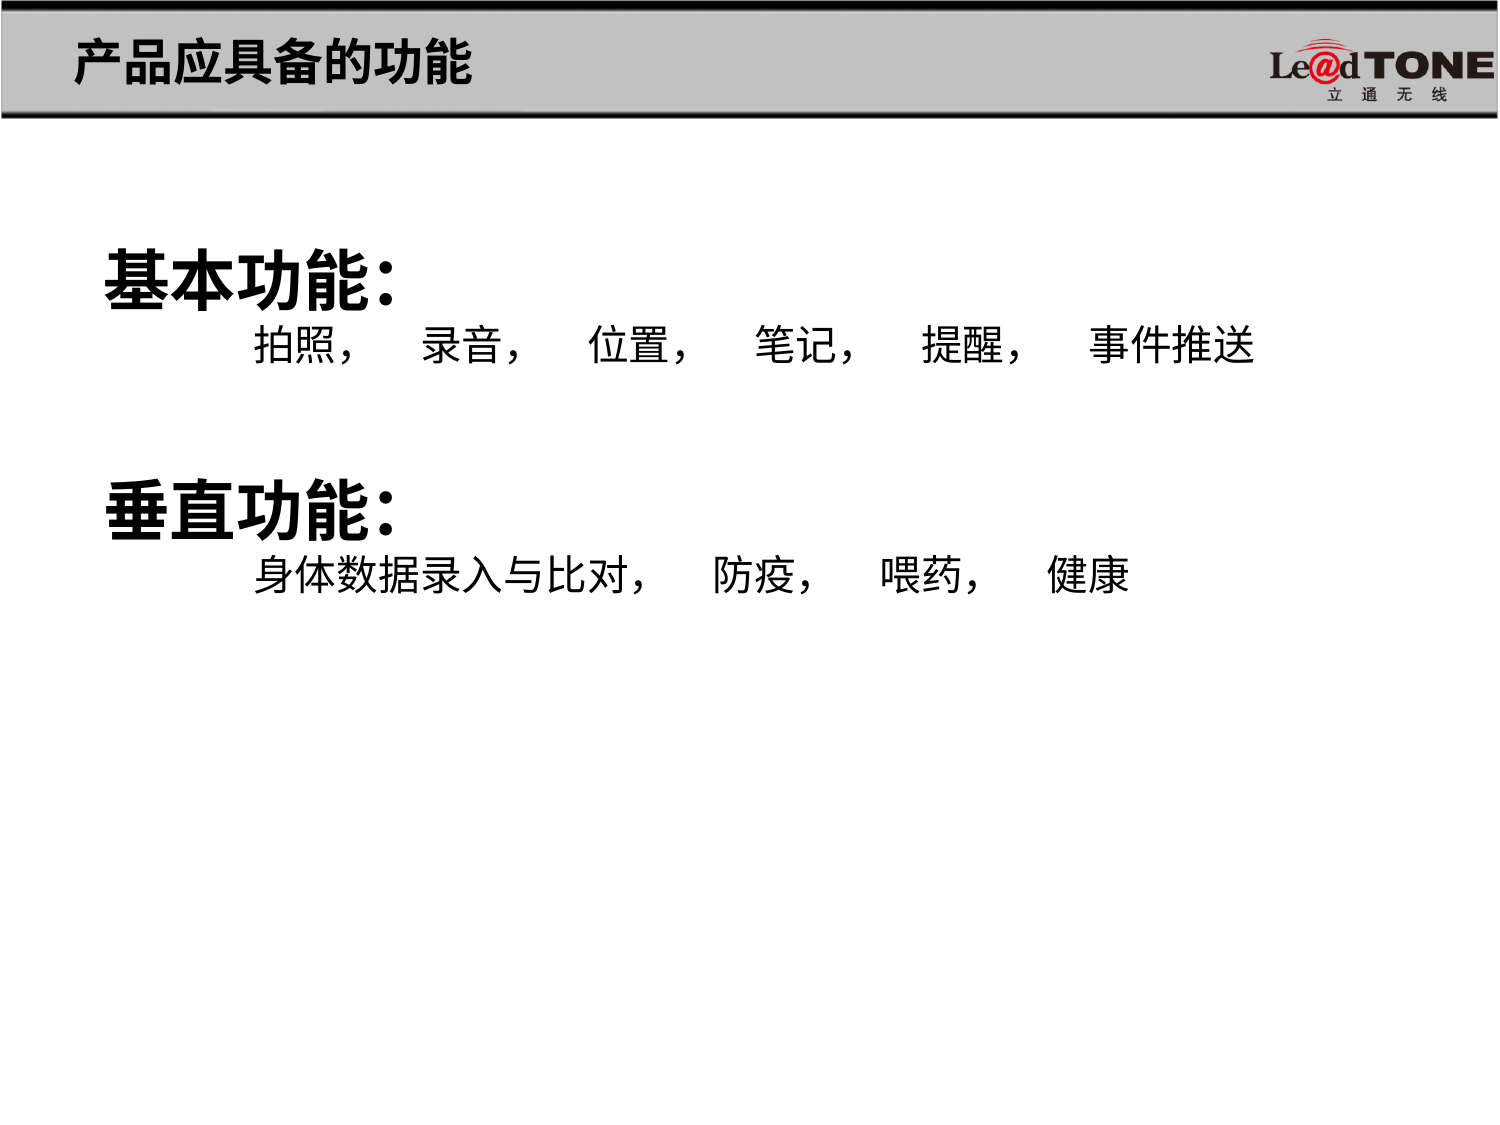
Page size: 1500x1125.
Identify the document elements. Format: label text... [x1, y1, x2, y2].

picture [0, 0, 1500, 121]
text_box 产品应具备的功能 [58, 23, 1149, 99]
text_box 基本功能： 拍照， 录音， 位置， 笔记， 提醒， 事件推送 垂直功能： 身体数据录入与比对， 防疫， 喂药， 健康 [88, 231, 1388, 607]
